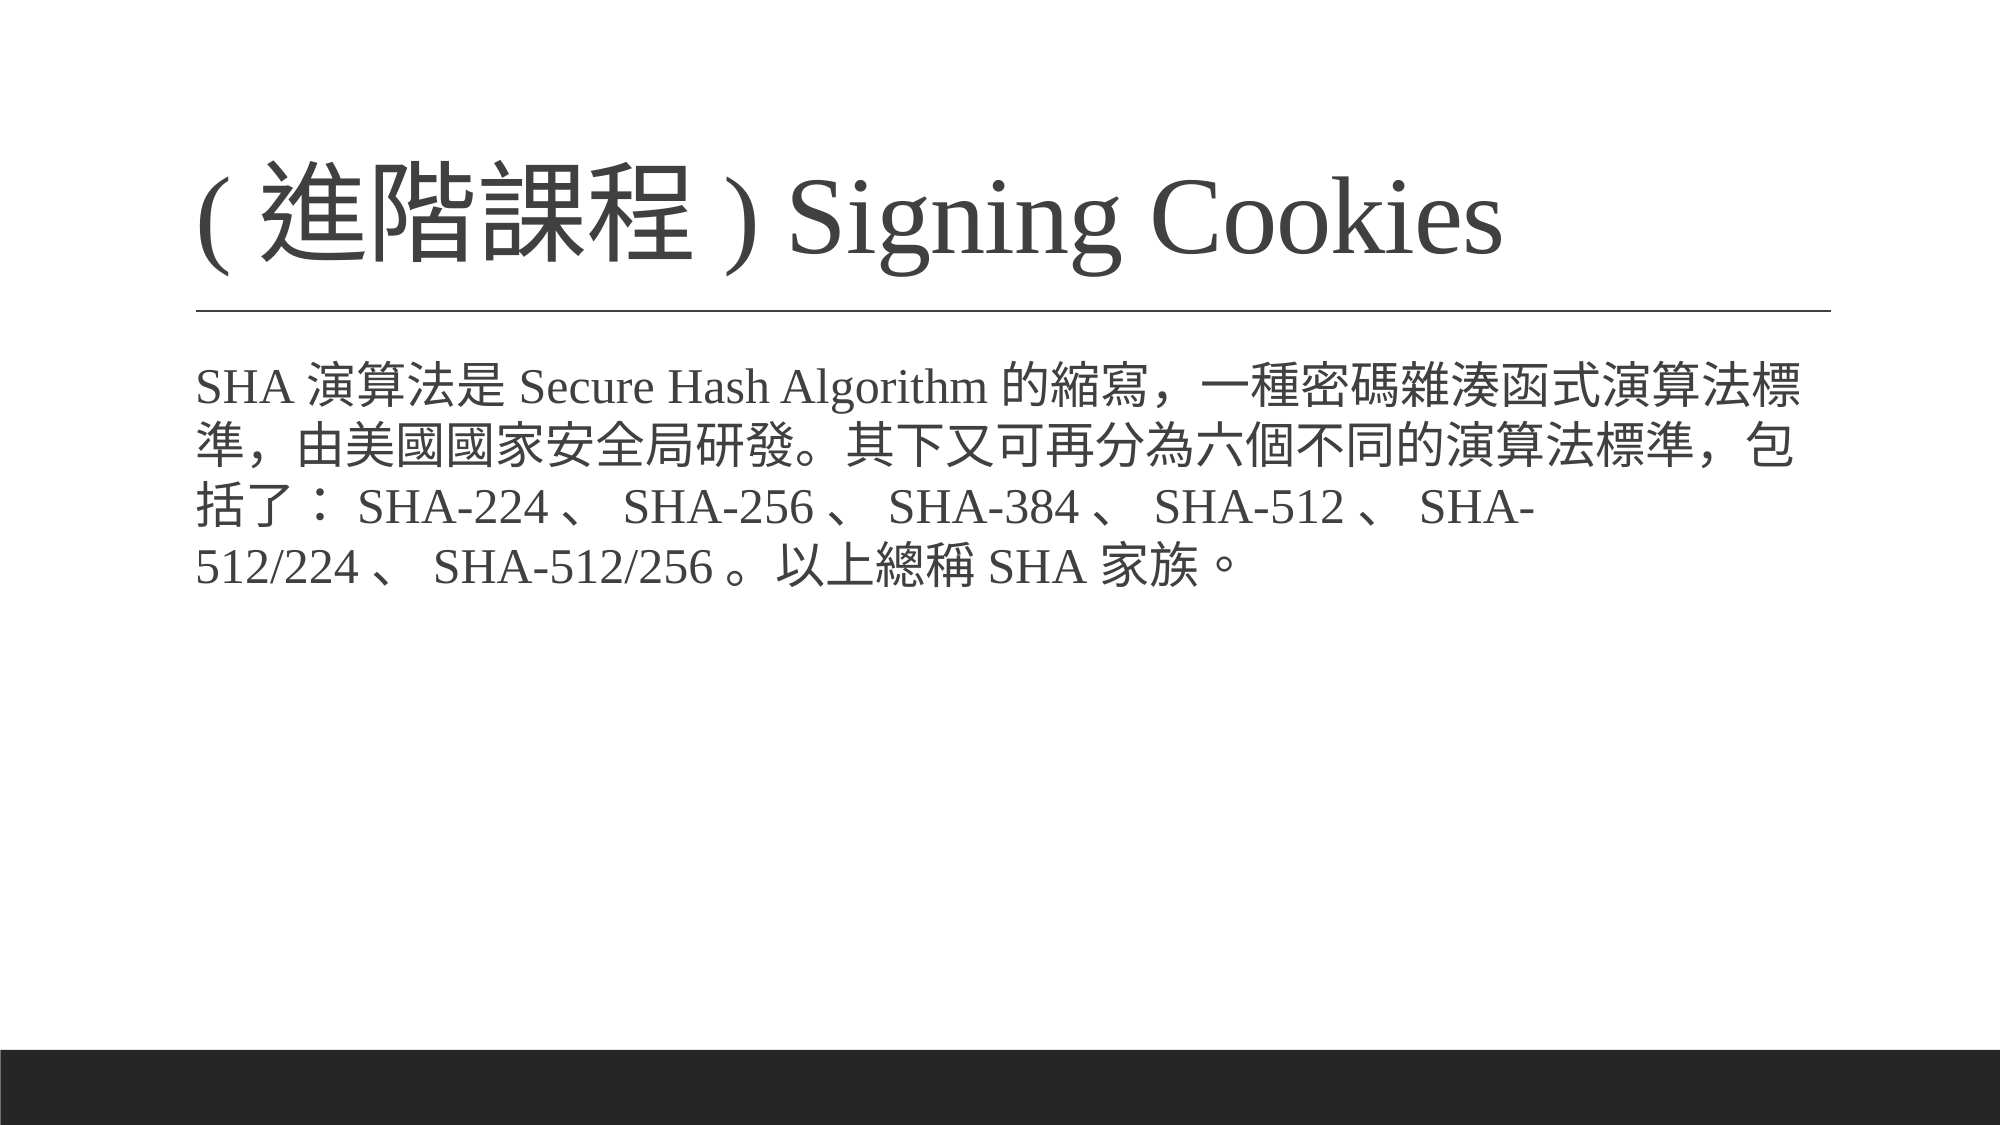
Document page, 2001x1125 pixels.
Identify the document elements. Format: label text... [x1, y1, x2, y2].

list SHA演算法是Secure Hash Algorithm的縮寫，一種密碼雜湊函式演算法標準，由美國國家安全局研發。其下又可再分為六個不同的演算法標準，包括了：SHA-224、SHA-256、SHA-384、SHA-512、SHA-512/224、SHA-512/256。以上總稱SHA家族。 [180, 345, 1830, 963]
title (進階課程) Signing Cookies [180, 47, 1830, 285]
